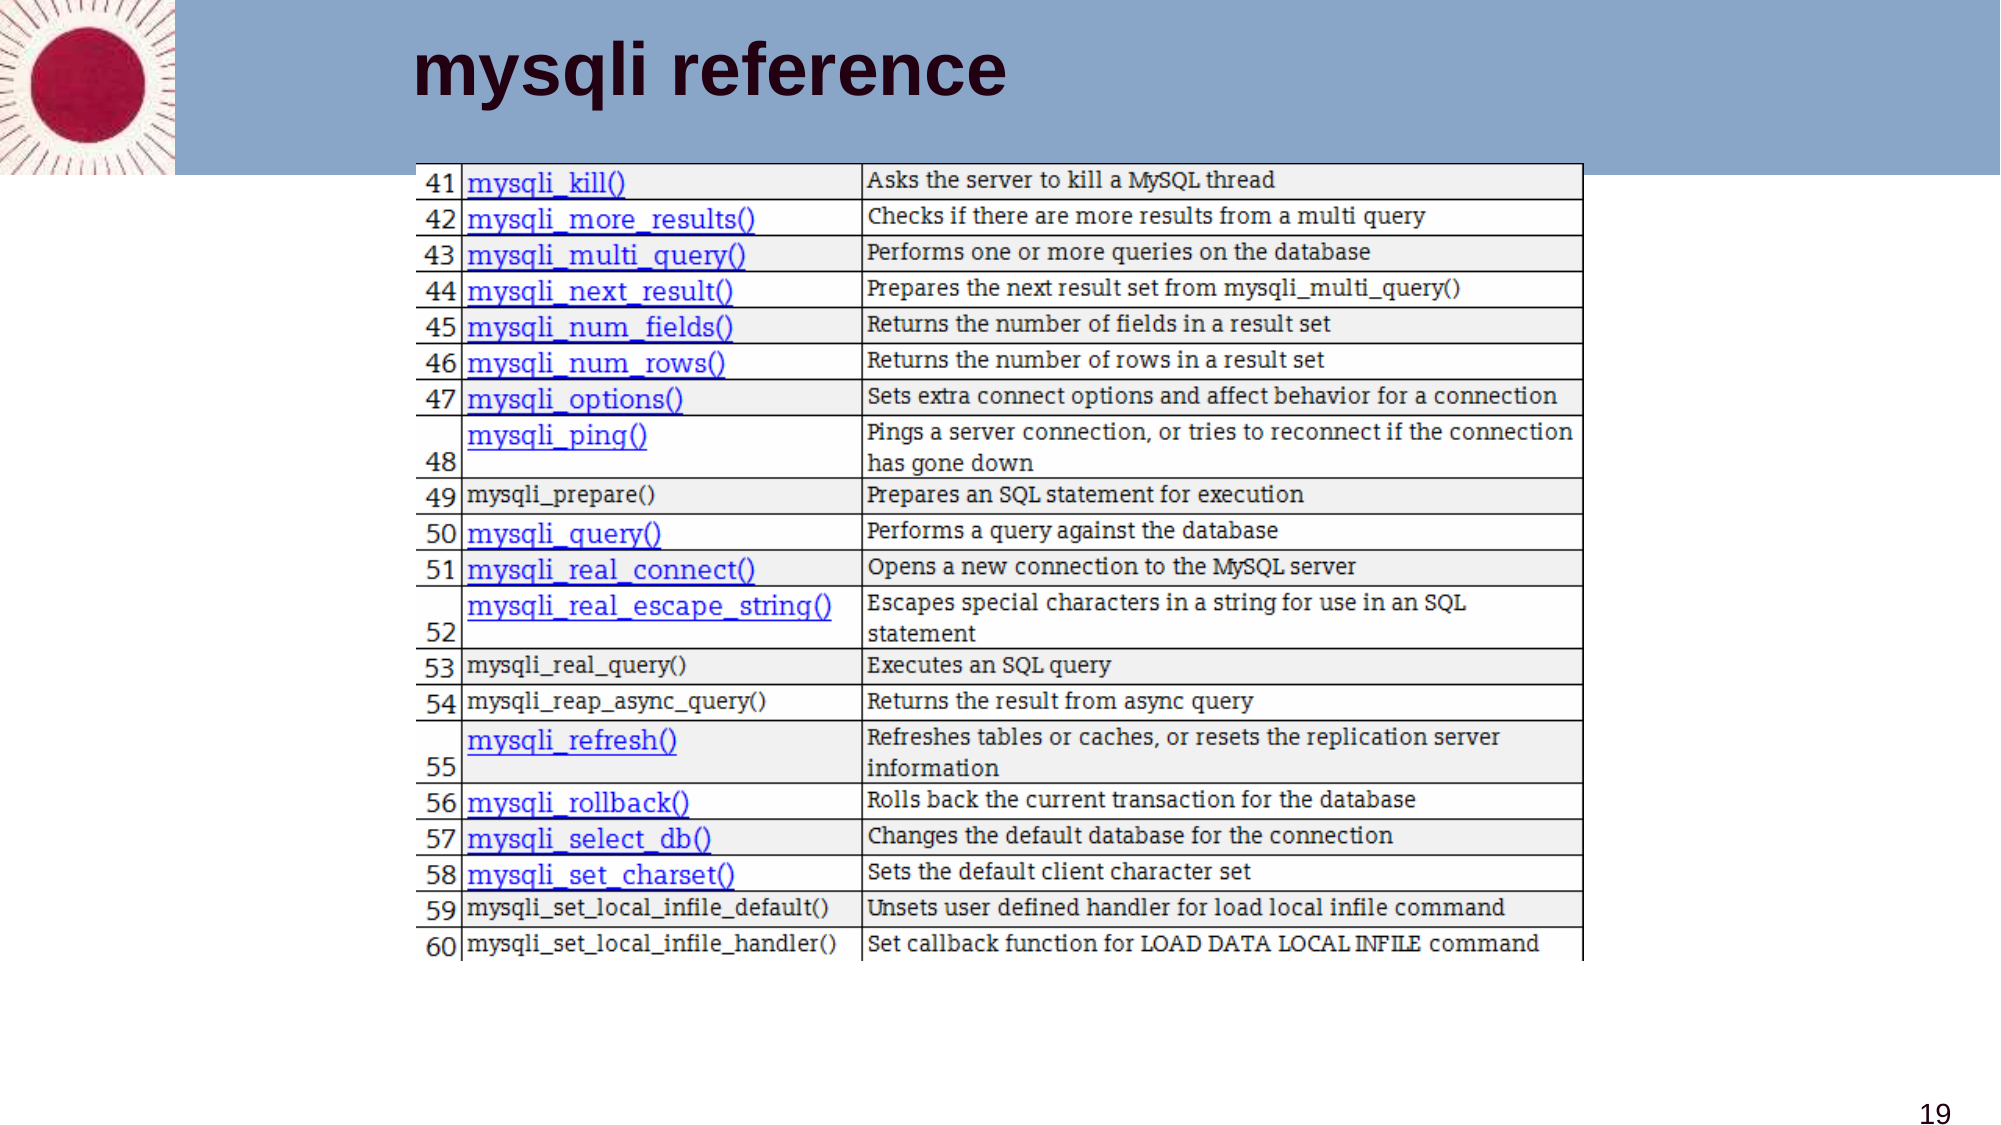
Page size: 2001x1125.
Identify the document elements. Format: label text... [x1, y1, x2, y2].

text_box mysqli reference [397, 12, 1748, 138]
picture [416, 163, 1584, 962]
slide_number 19 [1849, 1087, 1967, 1125]
picture [0, 0, 175, 175]
